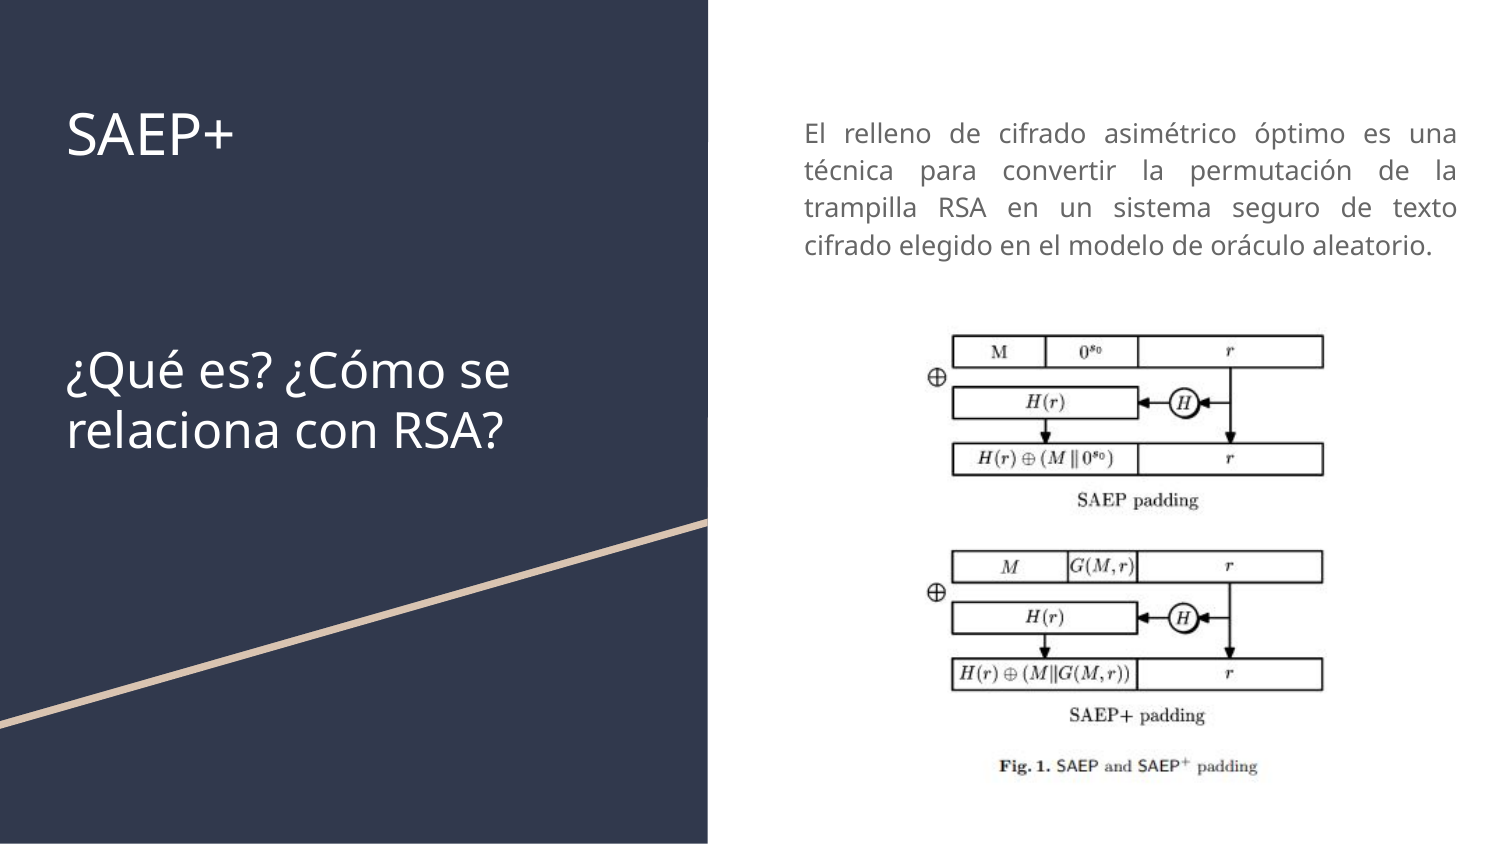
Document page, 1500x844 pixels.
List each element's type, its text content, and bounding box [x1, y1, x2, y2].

picture [914, 314, 1348, 794]
list El relleno de cifrado asimétrico óptimo es una técnica para convertir la permutación de la trampilla RSA en un sistema seguro de texto cifrado elegido en el modelo de oráculo aleatorio. [789, 56, 1473, 316]
title SAEP+ [51, 82, 660, 231]
title ¿Qué es? ¿Cómo se relaciona con RSA? [51, 323, 660, 513]
